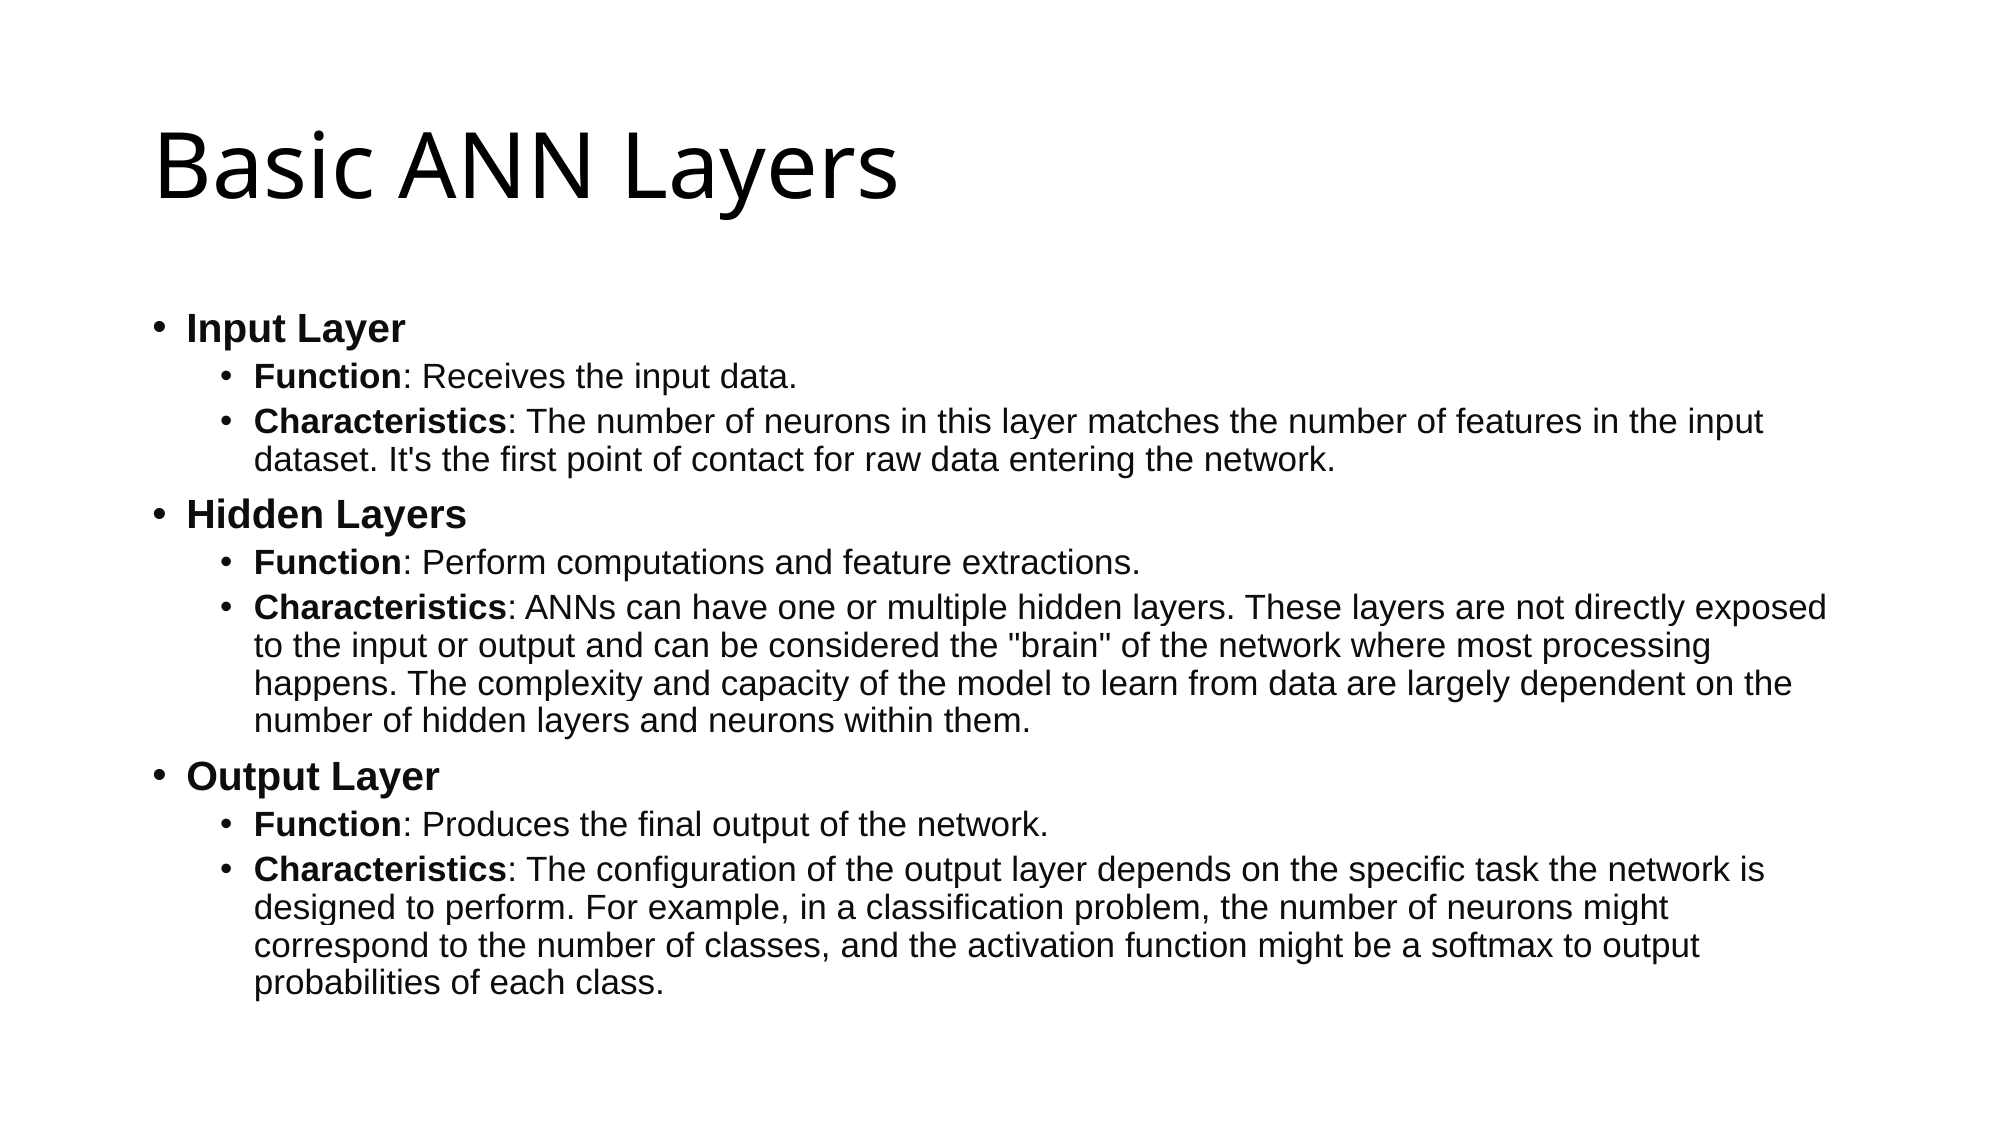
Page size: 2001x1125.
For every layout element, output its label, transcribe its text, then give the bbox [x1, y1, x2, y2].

title Basic ANN Layers [137, 59, 1863, 278]
list Input Layer Function: Receives the input data. Characteristics: The number of neurons in this layer matches the number of features in the input dataset. It's the first point of contact for raw data entering the network. Hidden Layers Function: Perform computations and feature extractions. Characteristics: ANNs can have one or multiple hidden layers. These layers are not directly exposed to the input or output and can be considered the "brain" of the network where most processing happens. The complexity and capacity of the model to learn from data are largely dependent on the number of hidden layers and neurons within them. Output Layer Function: Produces the final output of the network. Characteristics: The configuration of the output layer depends on the specific task the network is designed to perform. For example, in a classification problem, the number of neurons might correspond to the number of classes, and the activation function might be a softmax to output probabilities of each class. [137, 299, 1863, 1014]
